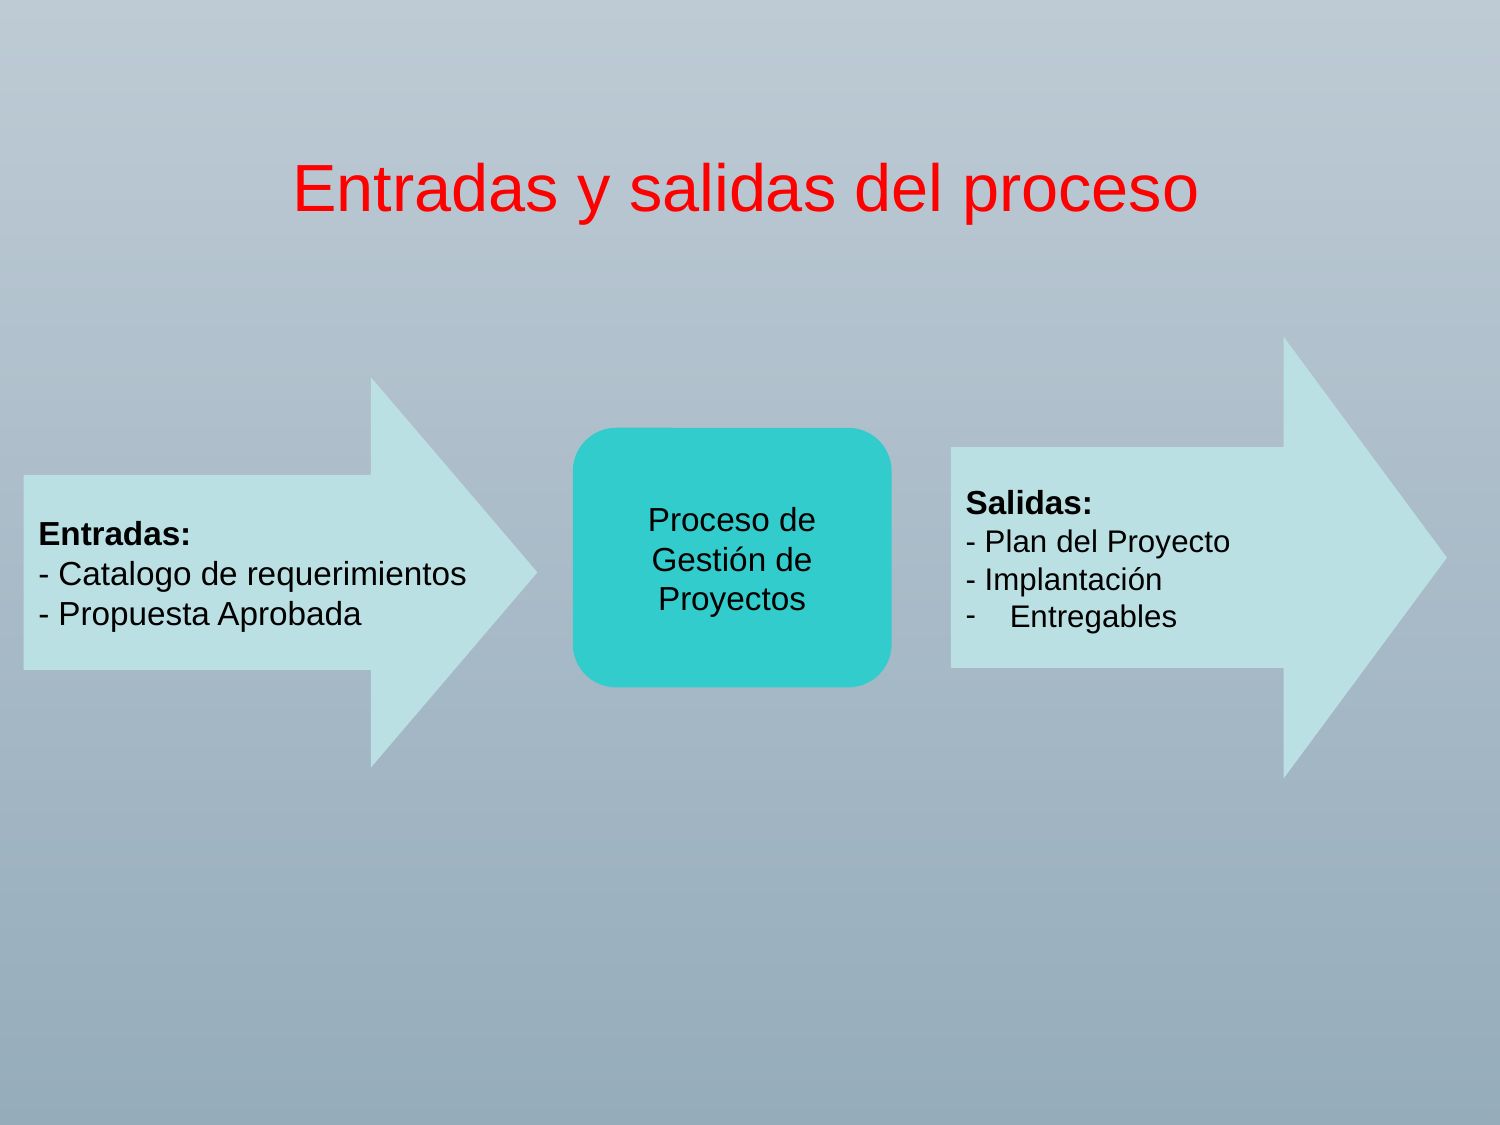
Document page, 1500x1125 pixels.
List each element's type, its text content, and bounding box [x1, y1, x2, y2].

text_box Entradas: - Catalogo de requerimientos - Propuesta Aprobada [23, 377, 538, 768]
text_box Salidas: - Plan del Proyecto - Implantación Entregables [950, 336, 1447, 779]
text_box Entradas y salidas del proceso [277, 137, 1298, 233]
text_box Proceso de Gestión de Proyectos [572, 427, 892, 688]
